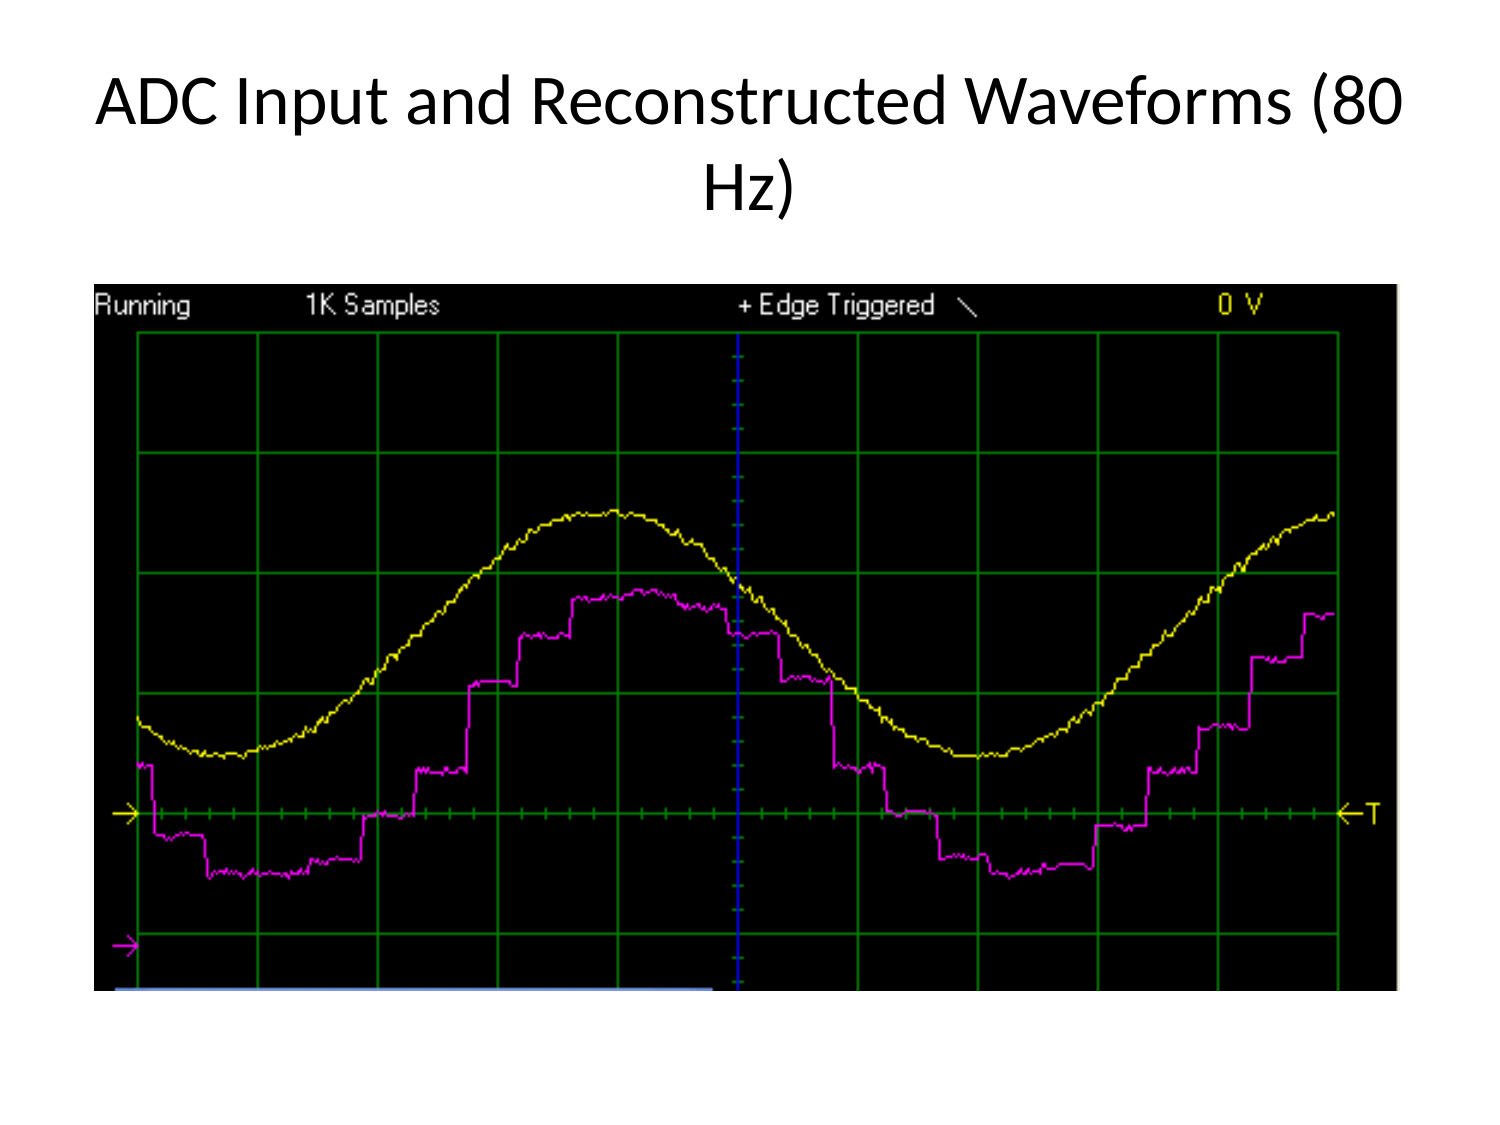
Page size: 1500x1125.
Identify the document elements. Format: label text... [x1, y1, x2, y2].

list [94, 284, 1400, 991]
title ADC Input and Reconstructed Waveforms (80 Hz) [75, 45, 1425, 233]
